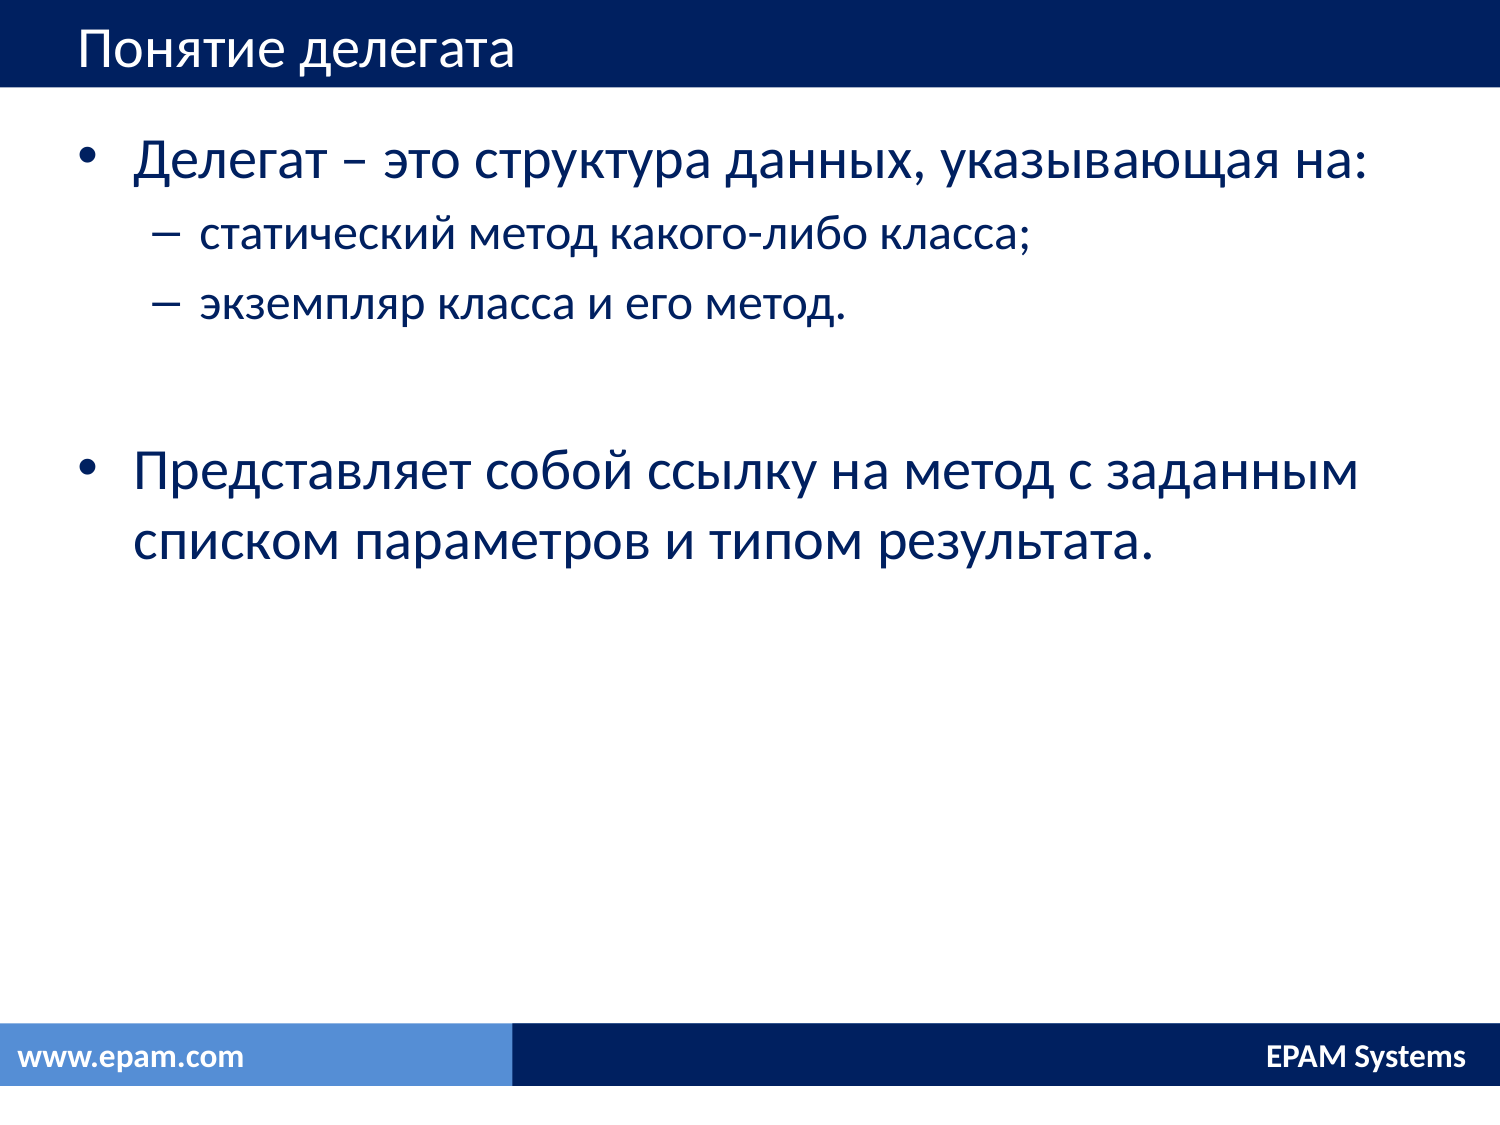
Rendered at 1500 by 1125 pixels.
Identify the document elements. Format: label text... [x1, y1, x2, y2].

title Понятие делегата [62, 0, 1438, 88]
list Делегат – это структура данных, указывающая на: статический метод какого-либо класса; экземпляр класса и его метод. Представляет собой ссылку на метод с заданным списком параметров и типом результата. [62, 112, 1438, 1000]
